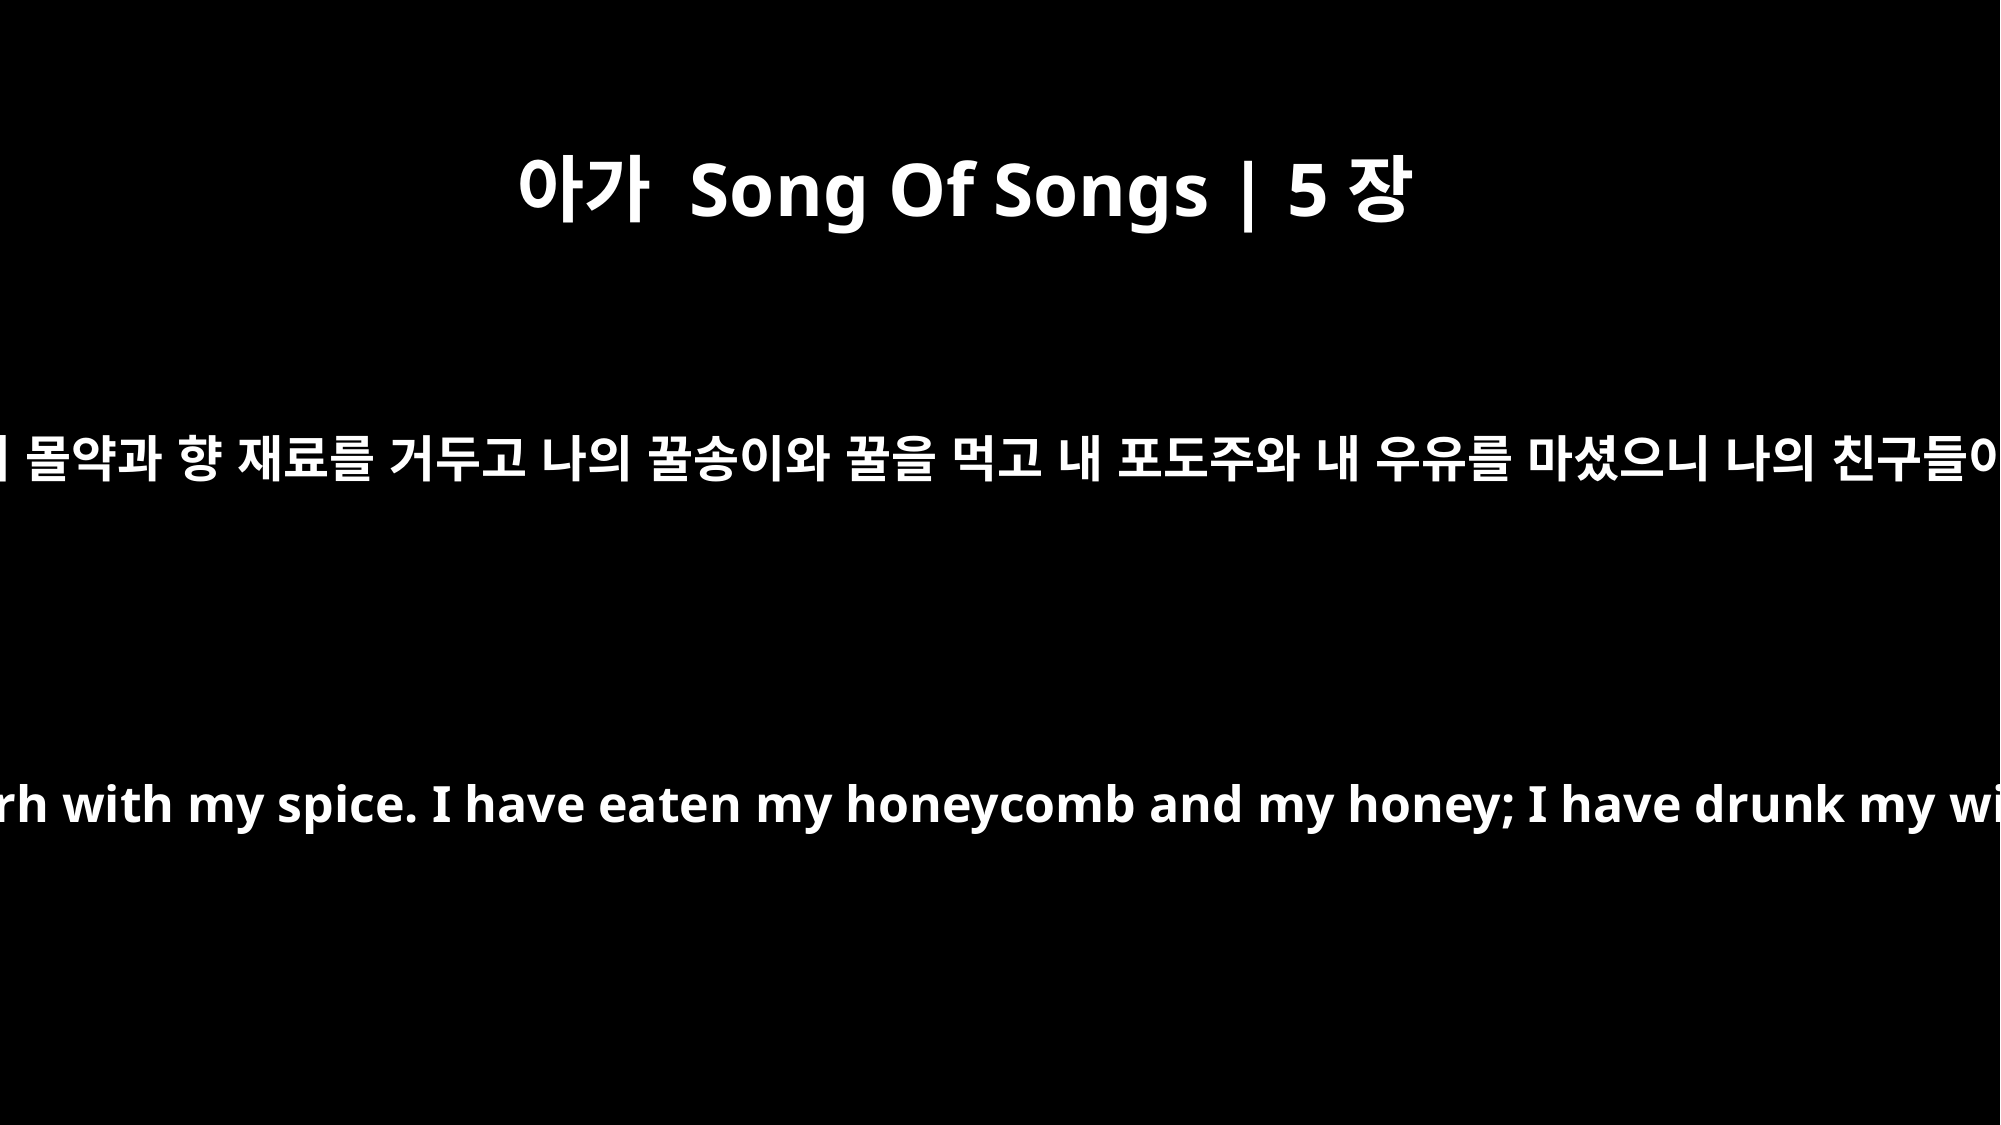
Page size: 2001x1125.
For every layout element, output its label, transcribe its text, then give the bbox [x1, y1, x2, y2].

text_box 아가 Song Of Songs | 5장 [502, 136, 1430, 239]
text_box 1 내 누이, 내 신부야 내가 내 동산에 들어와서 나의 몰약과 향 재료를 거두고 나의 꿀송이와 꿀을 먹고 내 포도주와 내 우유를 마셨으니 나의 친구들아 먹으라 나의 사랑하는 사람들아 많이 마시라 [0, 359, 2000, 495]
text_box I have come into my garden, my sister, my bride; I have gathered my myrrh with my spice. I have eaten my honeycomb and my honey; I have drunk my wine and my milk. Eat, O friends, and drink; drink your fill, O lovers. [0, 764, 2000, 840]
